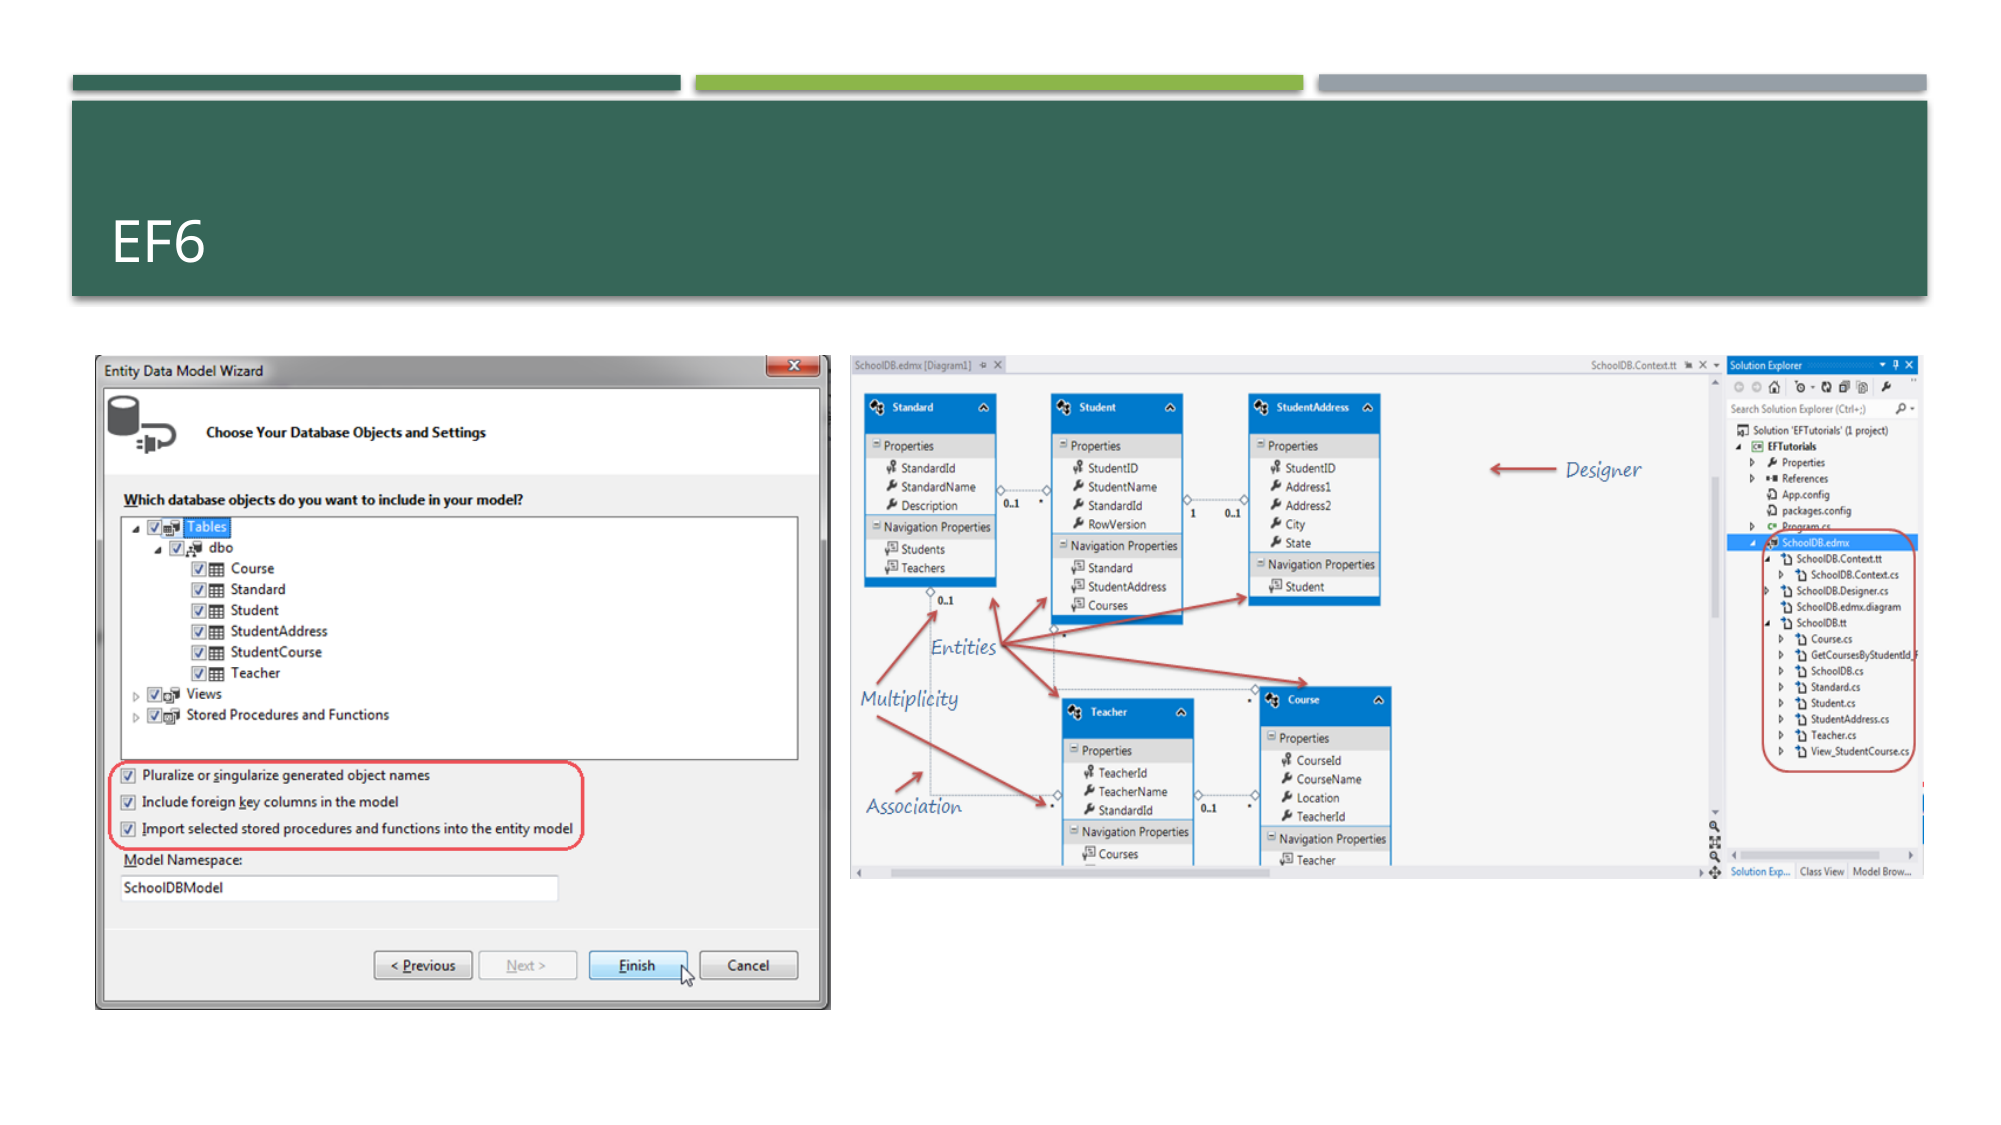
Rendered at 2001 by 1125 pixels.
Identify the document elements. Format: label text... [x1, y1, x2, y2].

title EF6 [95, 115, 1905, 282]
picture [94, 354, 831, 1011]
picture [849, 354, 1924, 879]
